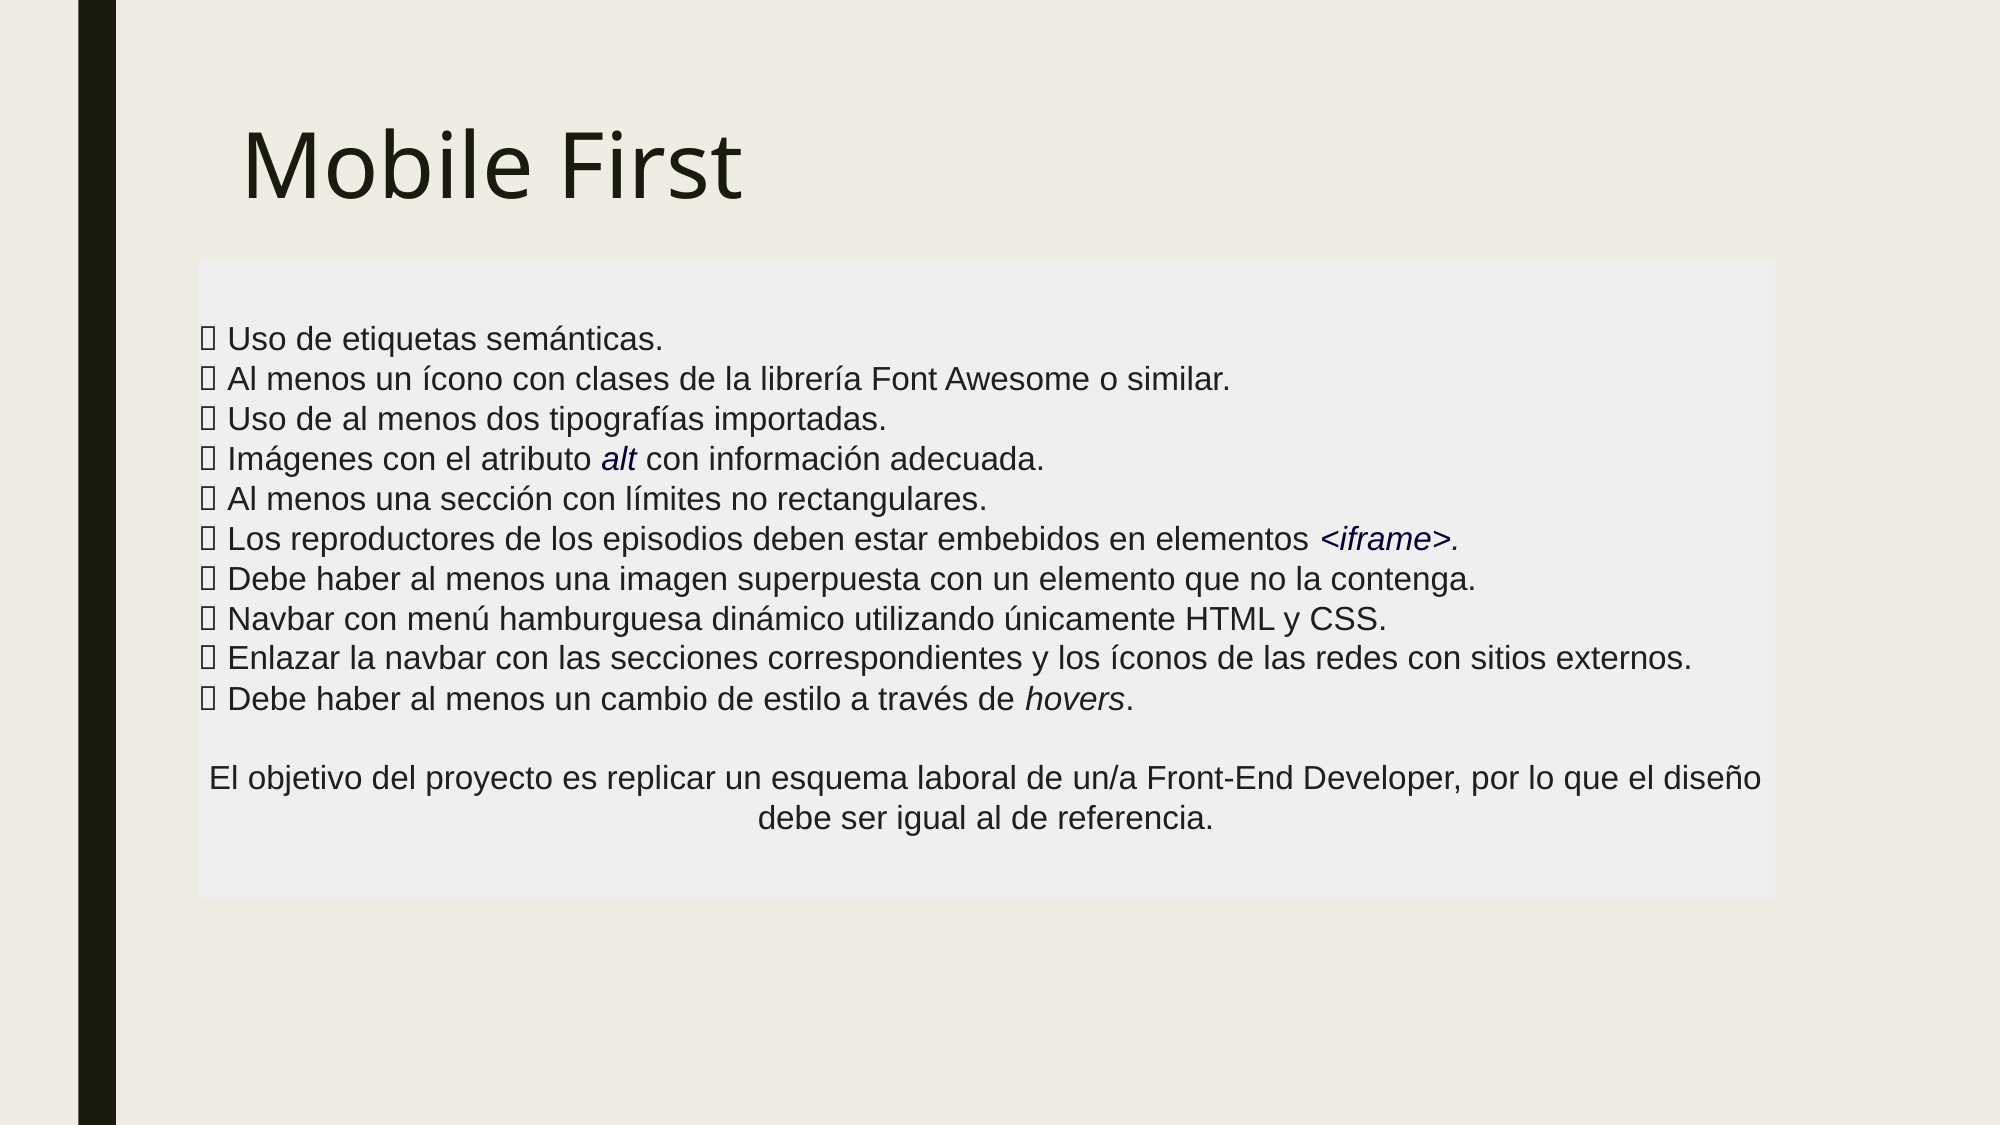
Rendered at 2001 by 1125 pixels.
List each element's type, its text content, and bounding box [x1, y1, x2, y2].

list  Uso de etiquetas semánticas.  Al menos un ícono con clases de la librería Font Awesome o similar.  Uso de al menos dos tipografías importadas.  Imágenes con el atributo alt con información adecuada.  Al menos una sección con límites no rectangulares.  Los reproductores de los episodios deben estar embebidos en elementos <iframe>.  Debe haber al menos una imagen superpuesta con un elemento que no la contenga.  Navbar con menú hamburguesa dinámico utilizando únicamente HTML y CSS.  Enlazar la navbar con las secciones correspondientes y los íconos de las redes con sitios externos.  Debe haber al menos un cambio de estilo a través de hovers. El objetivo del proyecto es replicar un esquema laboral de un/a Front-End Developer, por lo que el diseño debe ser igual al de referencia. [198, 260, 1775, 899]
title Mobile First [225, 112, 1800, 357]
